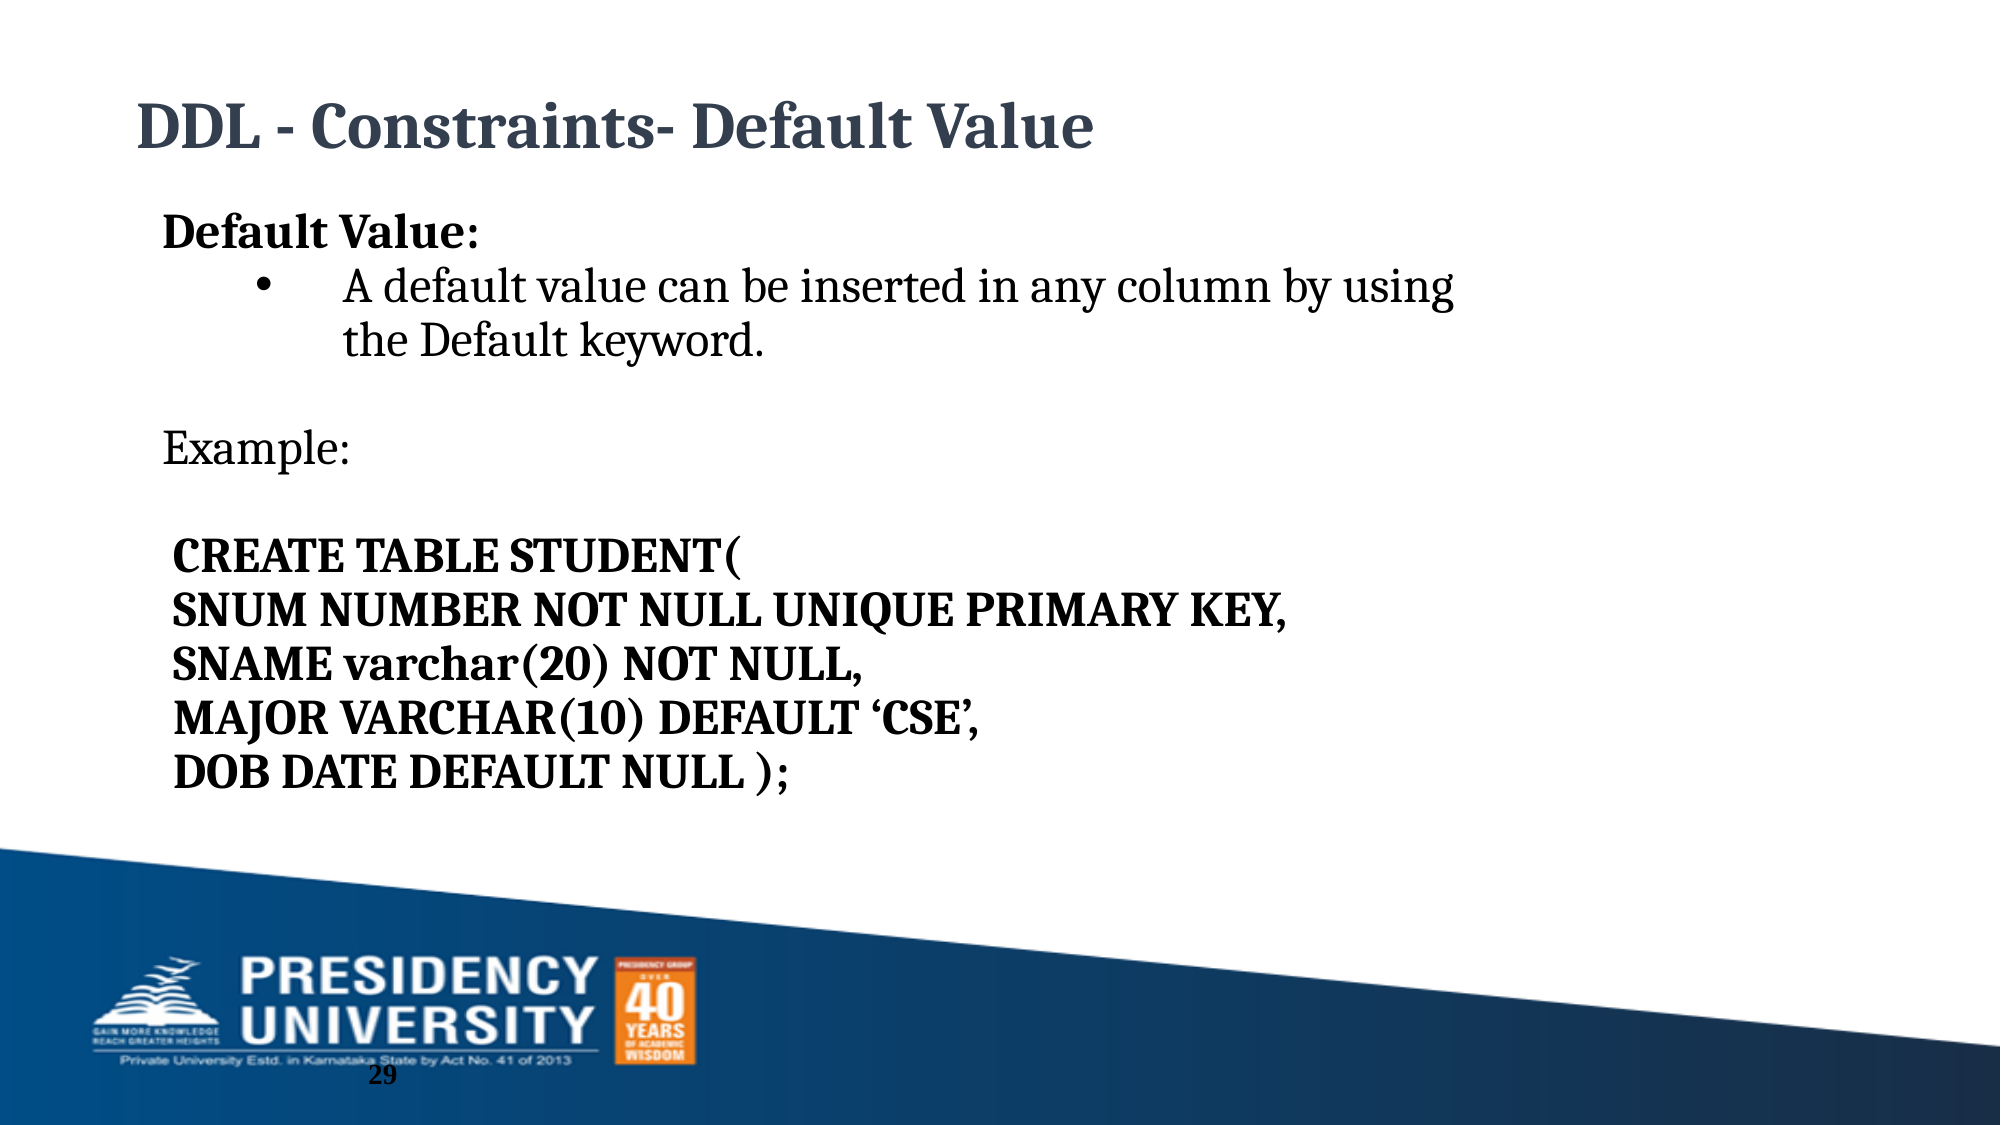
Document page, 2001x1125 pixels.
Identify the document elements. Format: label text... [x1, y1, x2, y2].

slide_number 29 [353, 1073, 691, 1103]
text_box DDL - Constraints- Default Value [121, 41, 1397, 204]
picture [0, 845, 2000, 1125]
list Default Value: A default value can be inserted in any column by using the Default keyword. Example: CREATE TABLE STUDENT( SNUM NUMBER NOT NULL UNIQUE PRIMARY KEY, SNAME varchar(20) NOT NULL, MAJOR VARCHAR(10) DEFAULT ‘CSE’, DOB DATE DEFAULT NULL ); [146, 197, 1472, 1073]
